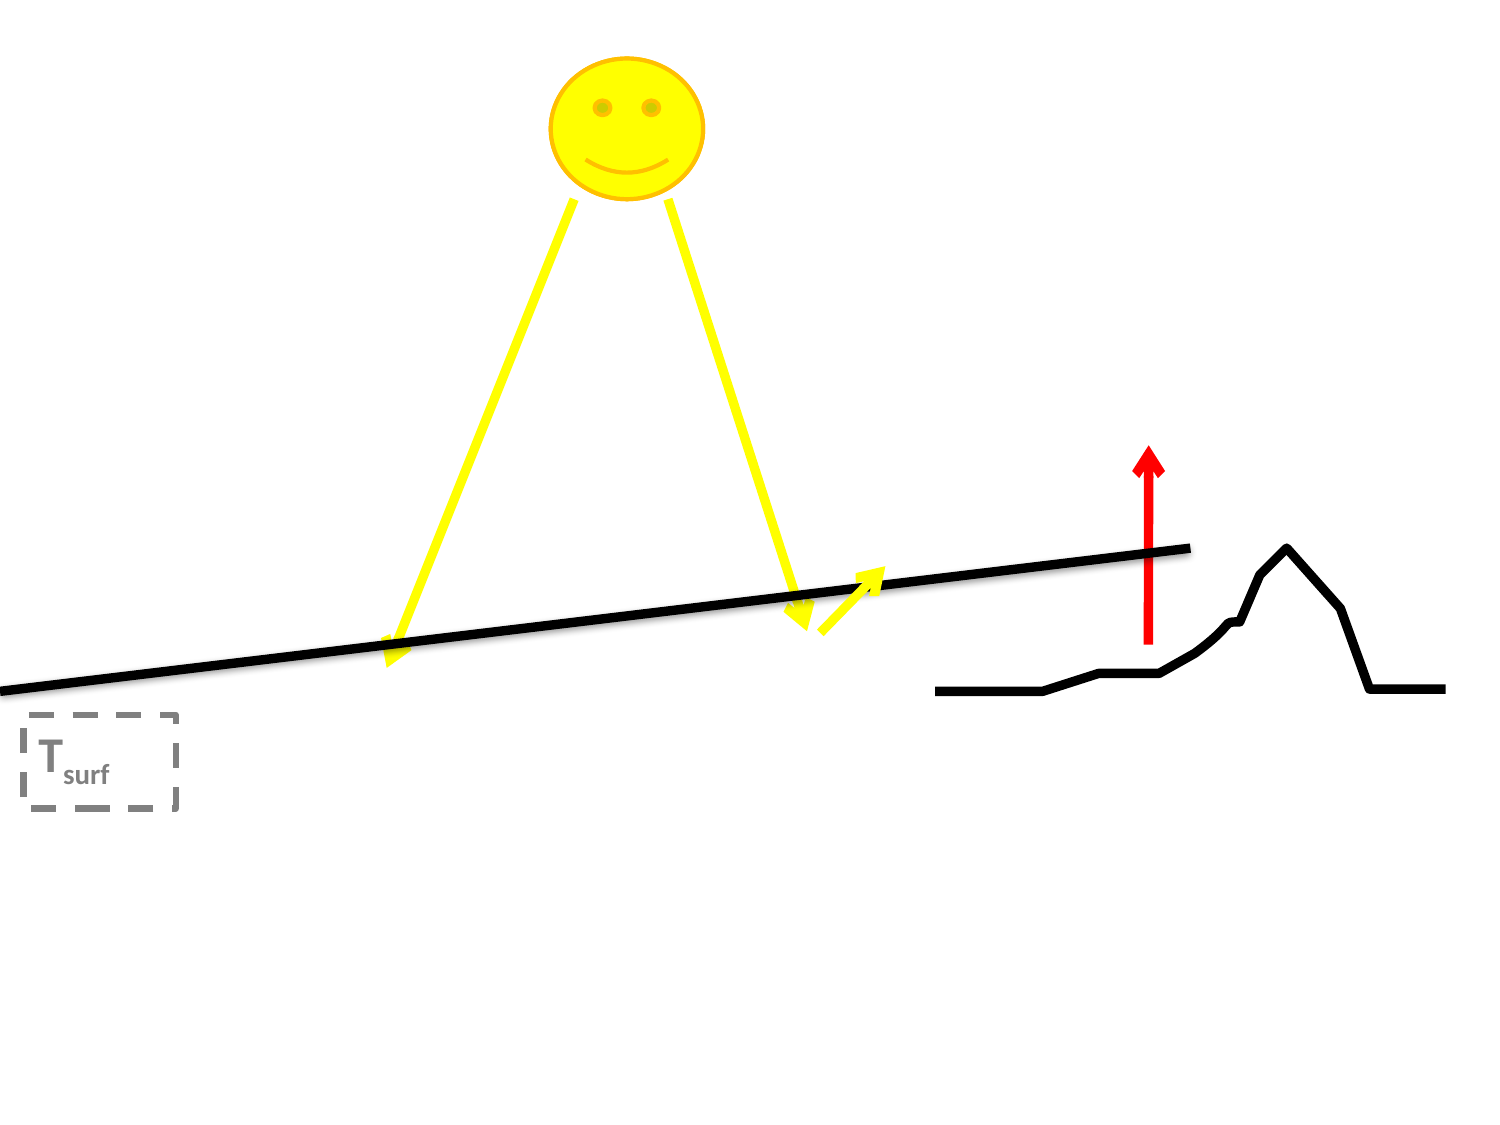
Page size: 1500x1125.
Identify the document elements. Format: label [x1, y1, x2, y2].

text_box [935, 547, 1446, 693]
text_box [820, 565, 886, 634]
text_box [23, 714, 200, 809]
text_box [245, 339, 716, 528]
text_box [521, 345, 954, 485]
text_box [548, 56, 706, 202]
